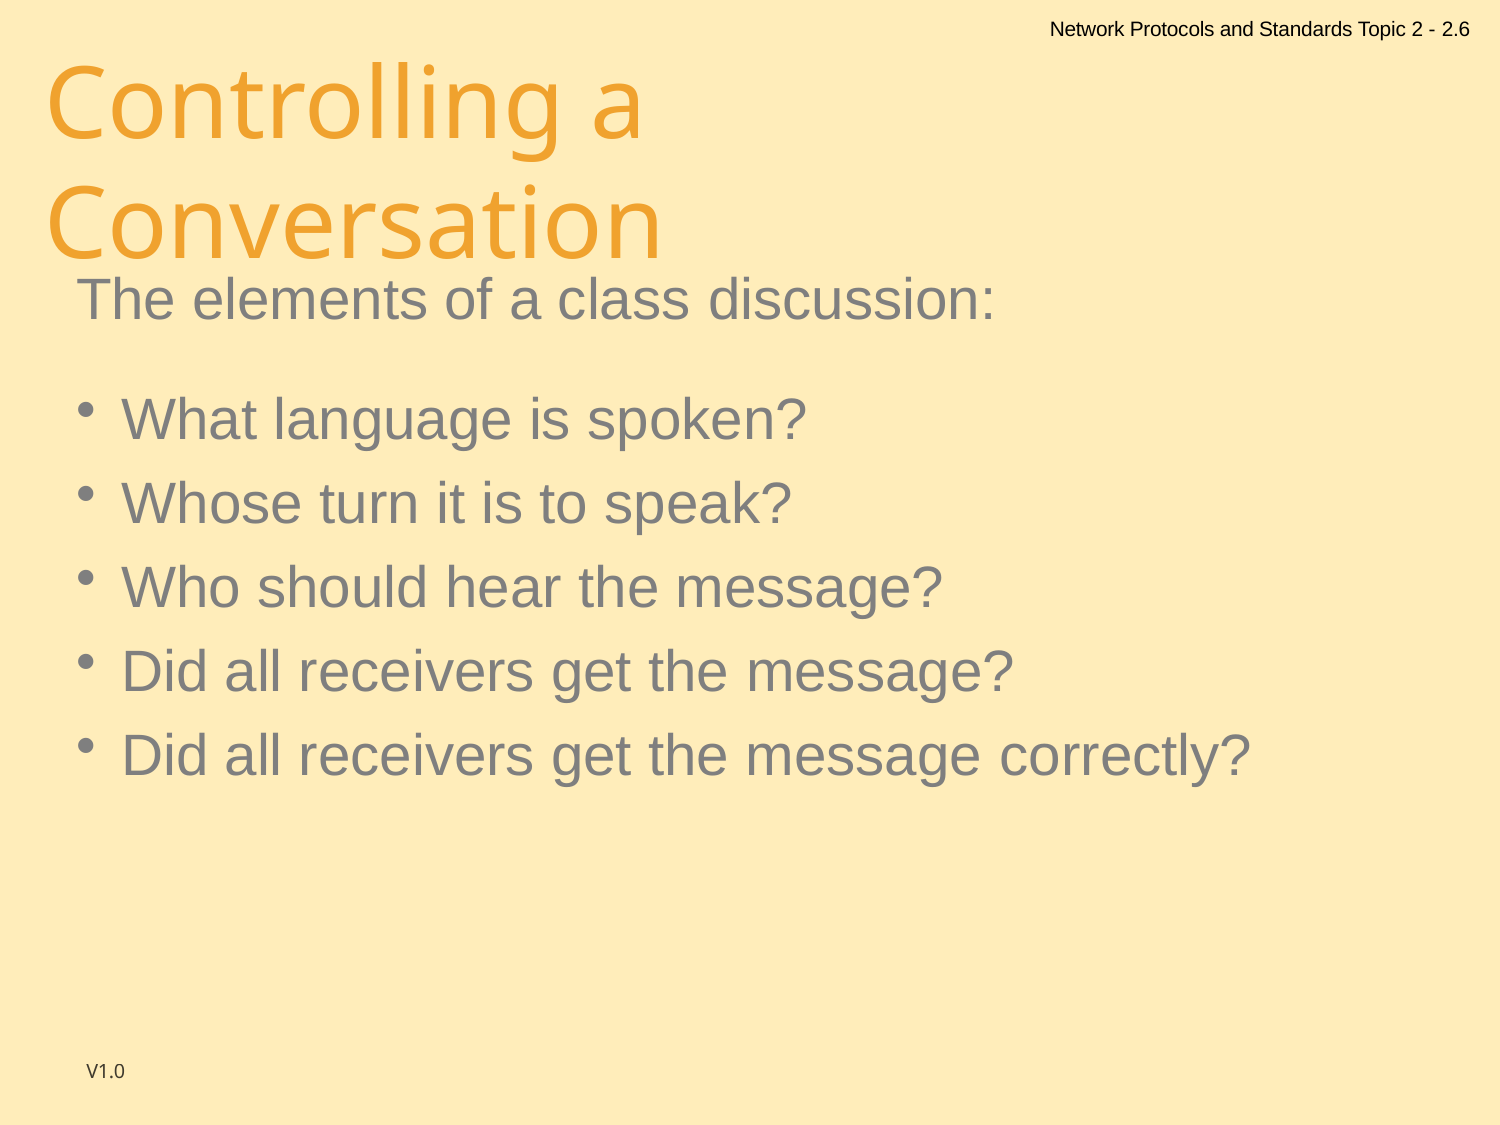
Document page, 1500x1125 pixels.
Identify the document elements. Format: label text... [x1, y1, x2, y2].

text_box The elements of a class discussion: What language is spoken? Whose turn it is to speak? Who should hear the message? Did all receivers get the message? Did all receivers get the message correctly? [74, 259, 1257, 788]
slide_number V1.0 [84, 788, 591, 1125]
text_box Network Protocols and Standards Topic 2 - 2.6 [1047, 13, 1488, 41]
title Controlling a Conversation [42, 36, 1127, 279]
